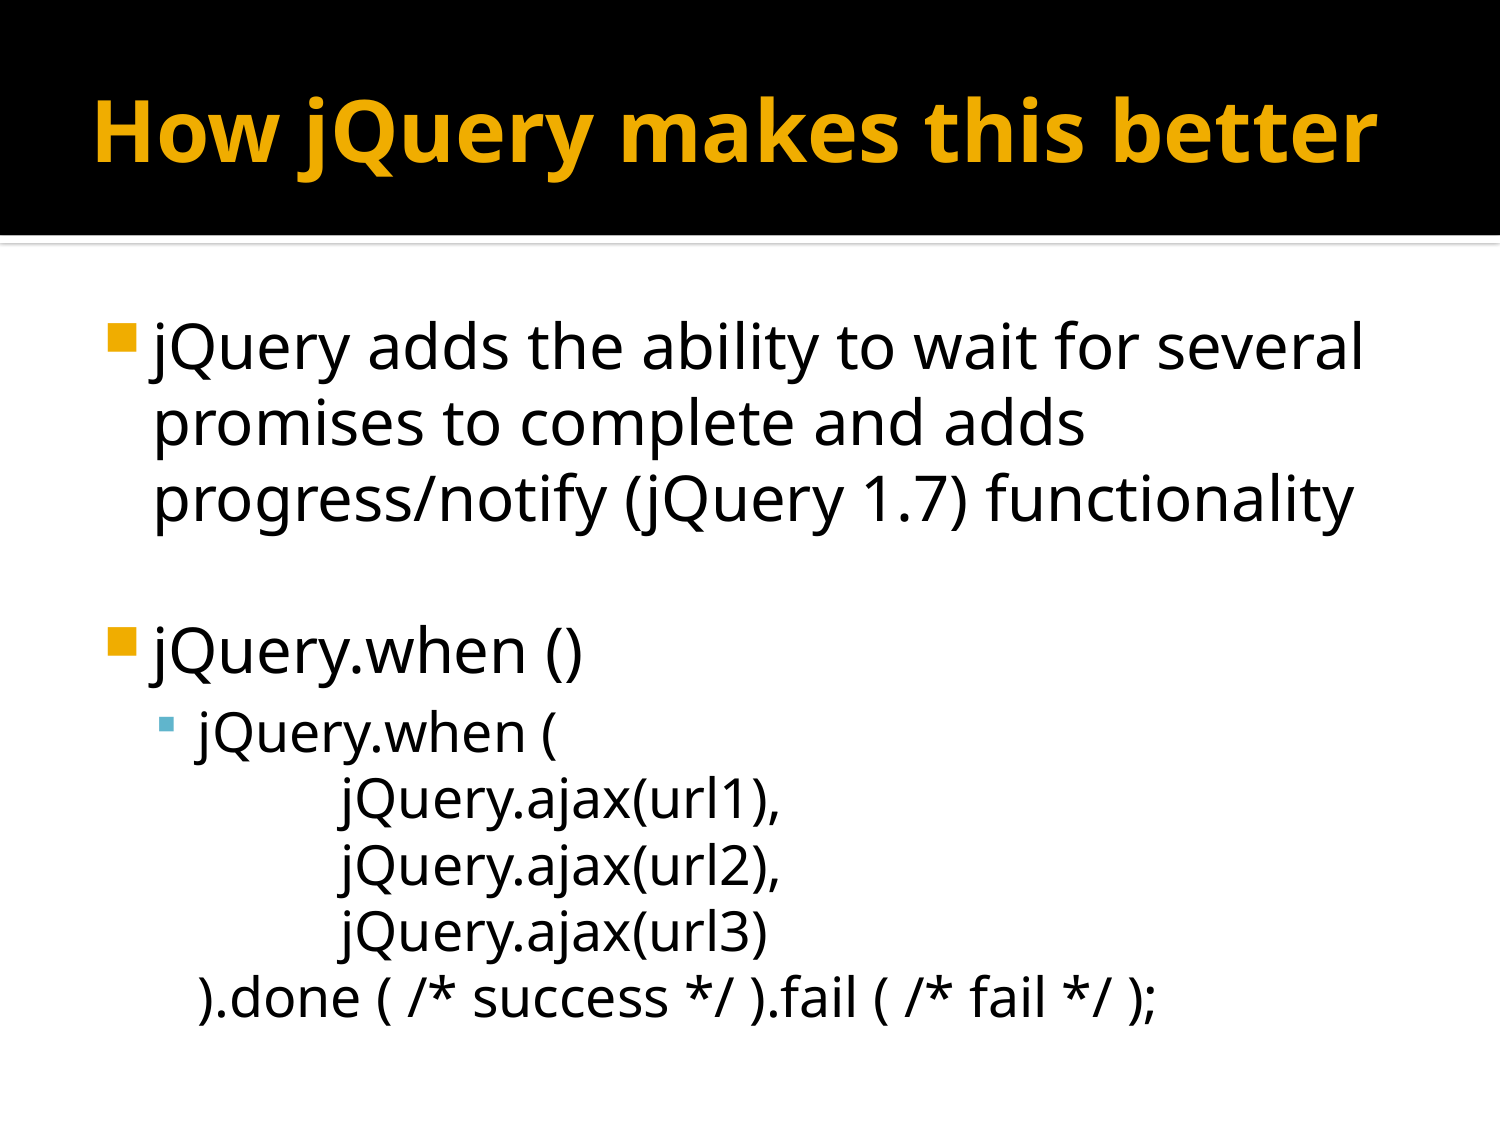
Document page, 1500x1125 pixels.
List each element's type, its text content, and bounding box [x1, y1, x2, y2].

list jQuery adds the ability to wait for several promises to complete and adds progress/notify (jQuery 1.7) functionality jQuery.when () jQuery.when ( jQuery.ajax(url1), jQuery.ajax(url2), jQuery.ajax(url3) ).done ( /* success */ ).fail ( /* fail */ ); [75, 291, 1425, 1050]
title How jQuery makes this better [75, 25, 1425, 231]
